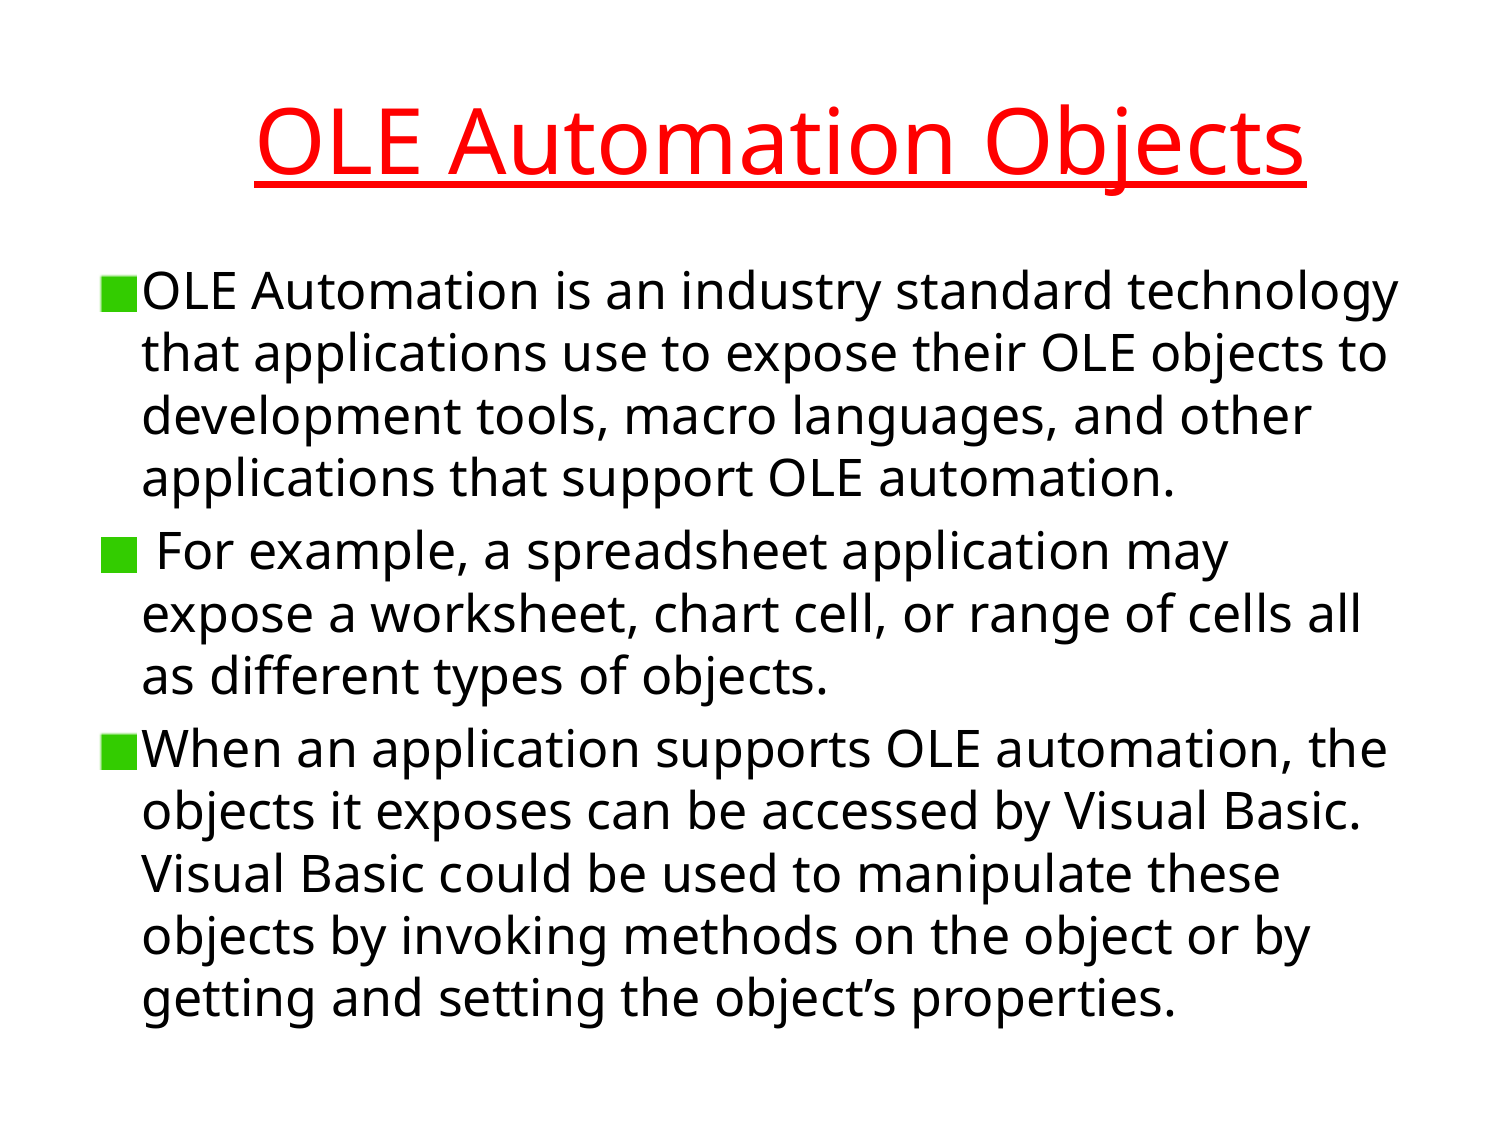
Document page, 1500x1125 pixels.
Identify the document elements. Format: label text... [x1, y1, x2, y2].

picture [90, 265, 137, 312]
list OLE Automation is an industry standard technology that applications use to expose their OLE objects to development tools, macro languages, and other applications that support OLE automation. For example, a spreadsheet application may expose a worksheet, chart cell, or range of cells all as different types of objects. When an application supports OLE automation, the objects it exposes can be accessed by Visual Basic. Visual Basic could be used to manipulate these objects by invoking methods on the object or by getting and setting the object’s properties. [75, 249, 1425, 1050]
picture [90, 525, 137, 573]
title OLE Automation Objects [75, 62, 1425, 213]
picture [90, 723, 137, 770]
